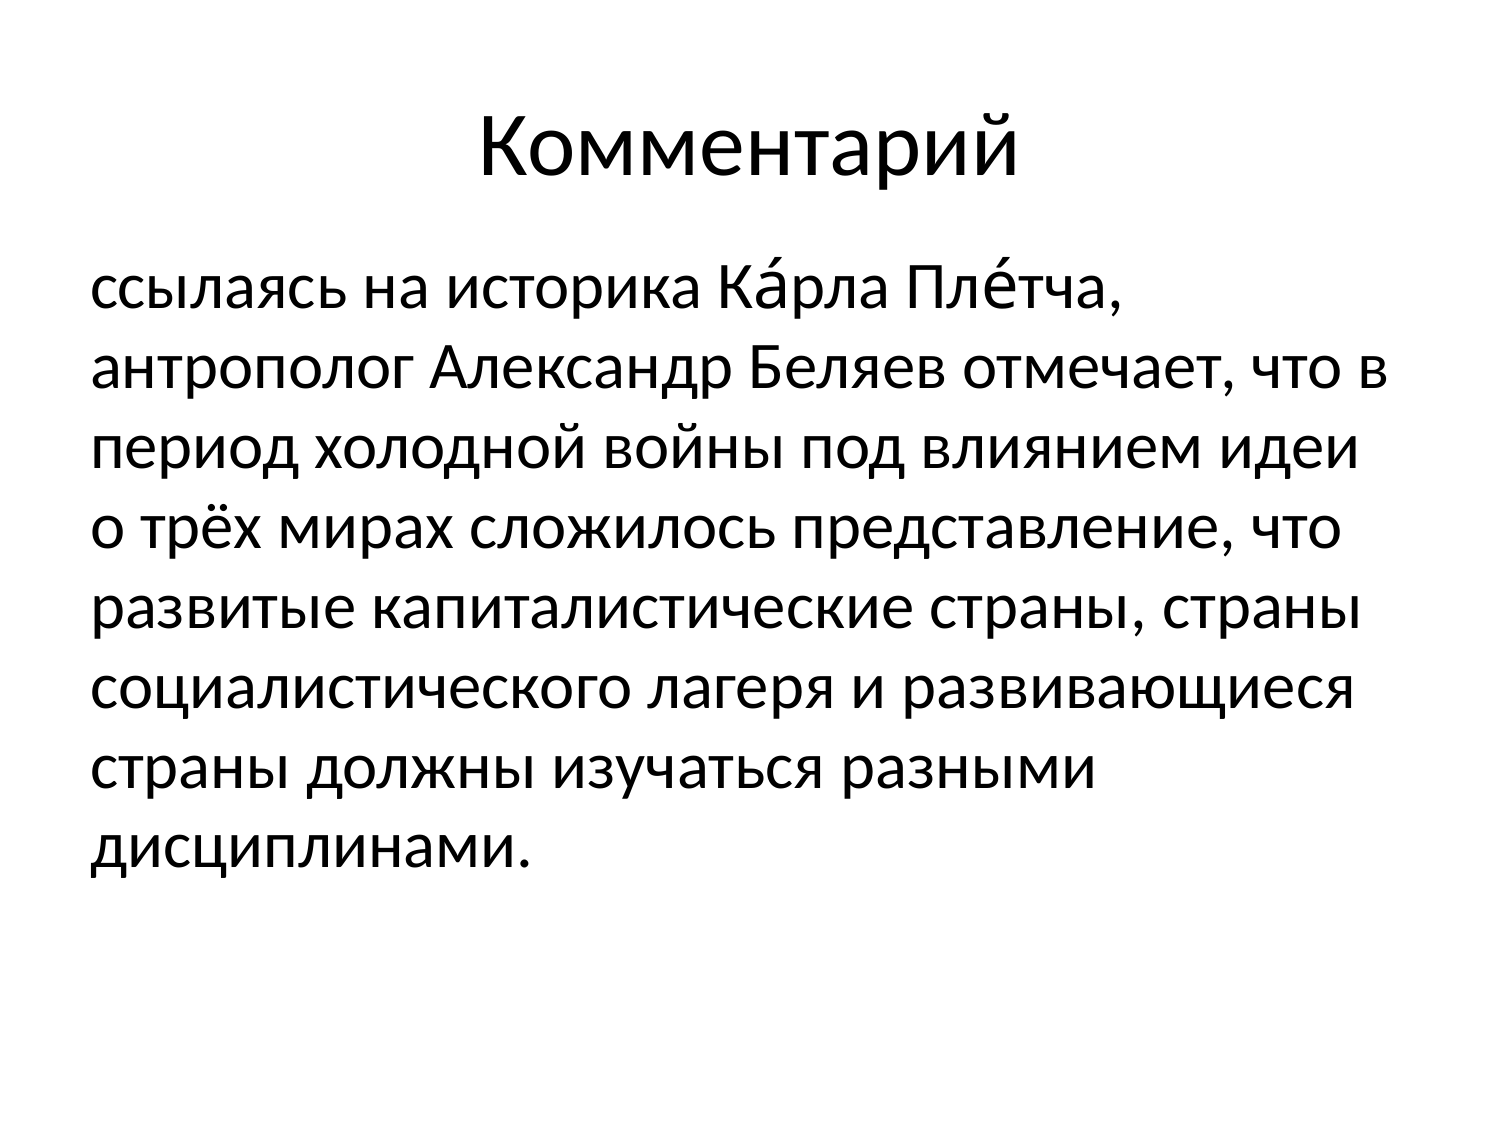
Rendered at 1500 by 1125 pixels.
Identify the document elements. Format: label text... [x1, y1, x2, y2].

list ссылаясь на историка Ка́рла Пле́тча, антрополог Александр Беляев отмечает, что в период холодной войны под влиянием идеи о трёх мирах сложилось представление, что развитые капиталистические страны, страны социалистического лагеря и развивающиеся страны должны изучаться разными дисциплинами. [75, 234, 1425, 1024]
title Комментарий [75, 45, 1425, 233]
